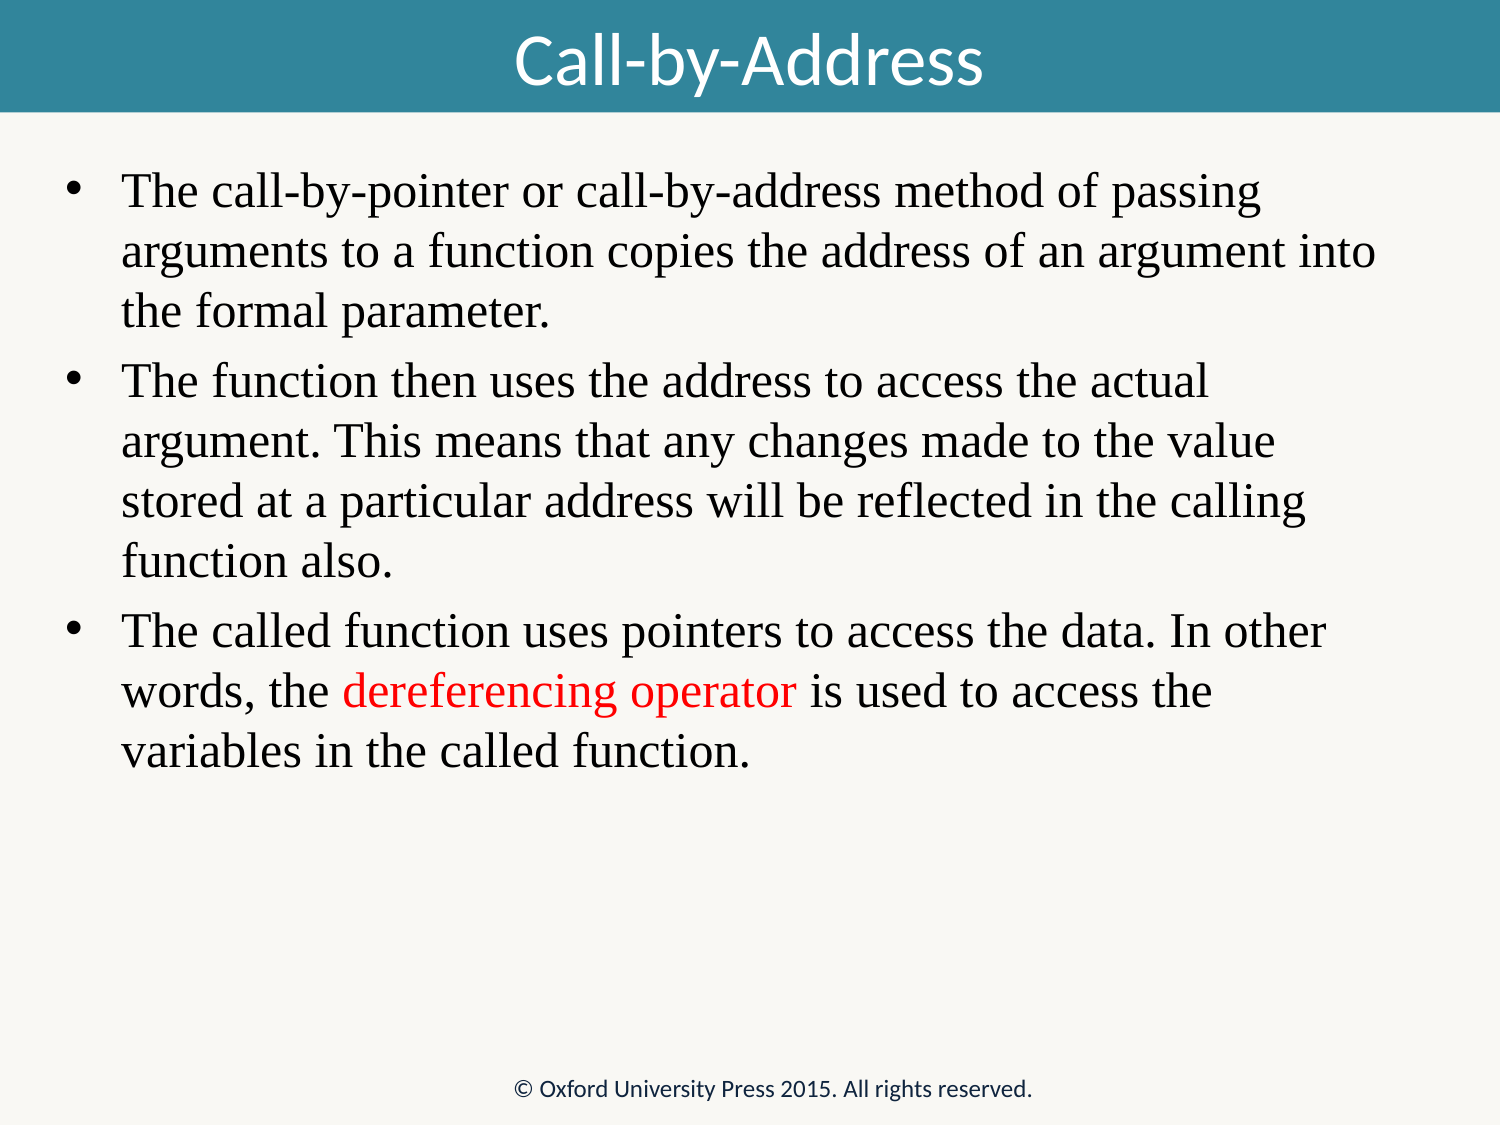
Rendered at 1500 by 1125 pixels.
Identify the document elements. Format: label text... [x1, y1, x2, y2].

title Call-by-Address [0, 0, 1500, 113]
text_box © Oxford University Press 2015. All rights reserved. [466, 1057, 1081, 1118]
list The call-by-pointer or call-by-address method of passing arguments to a function copies the address of an argument into the formal parameter. The function then uses the address to access the actual argument. This means that any changes made to the value stored at a particular address will be reflected in the calling function also. The called function uses pointers to access the data. In other words, the dereferencing operator is used to access the variables in the called function. [50, 149, 1400, 893]
